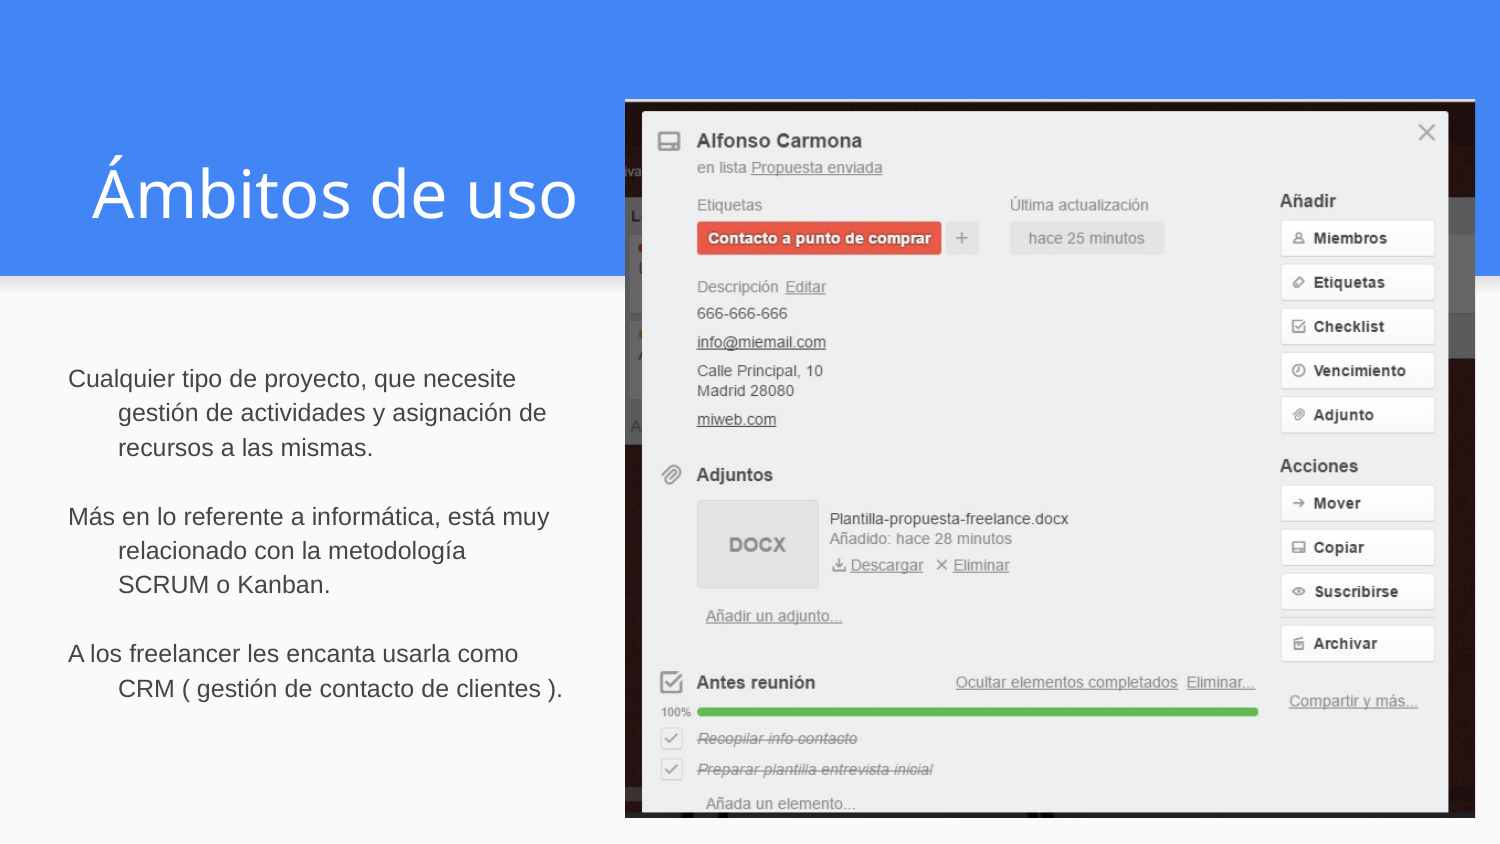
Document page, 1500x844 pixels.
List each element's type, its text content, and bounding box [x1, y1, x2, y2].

picture [624, 98, 1476, 819]
list Cualquier tipo de proyecto, que necesite gestión de actividades y asignación de recursos a las mismas. Más en lo referente a informática, está muy relacionado con la metodología SCRUM o Kanban. A los freelancer les encanta usarla como CRM ( gestión de contacto de clientes ). [28, 342, 580, 760]
title Ámbitos de uso [77, 121, 619, 248]
